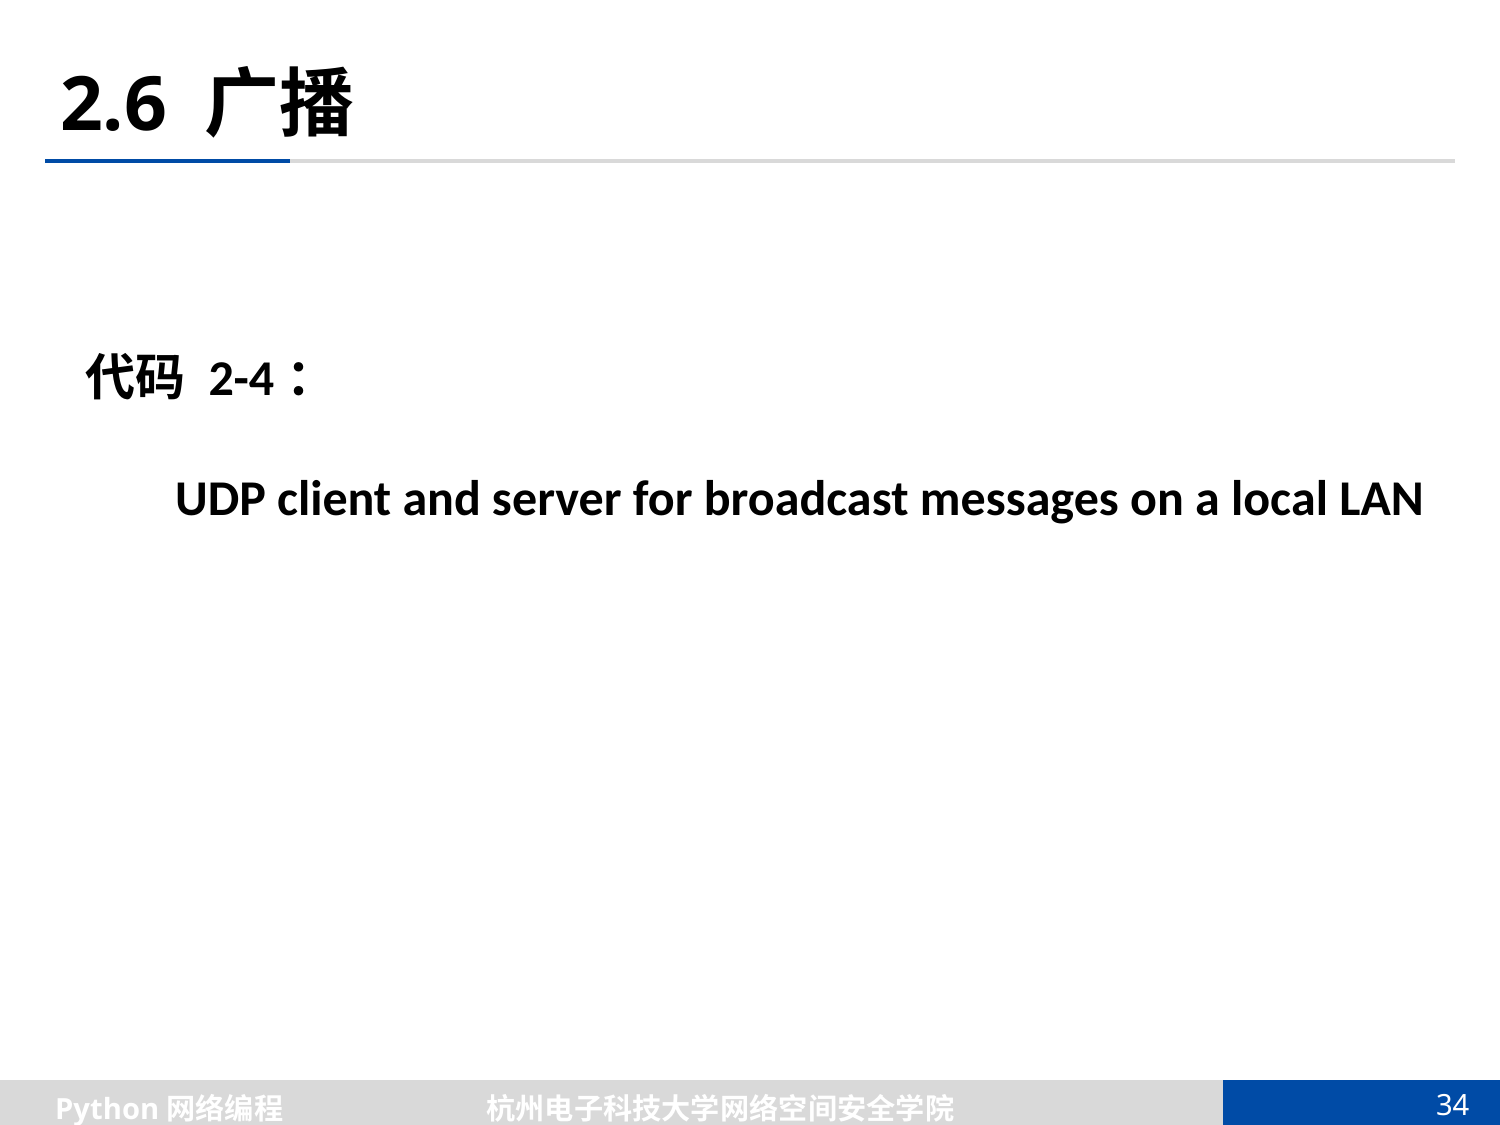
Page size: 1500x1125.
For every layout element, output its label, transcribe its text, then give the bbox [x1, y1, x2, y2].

title 2.6 广播 [45, 42, 1425, 159]
text_box 代码 2-4： UDP client and server for broadcast messages on a local LAN [70, 337, 1440, 533]
